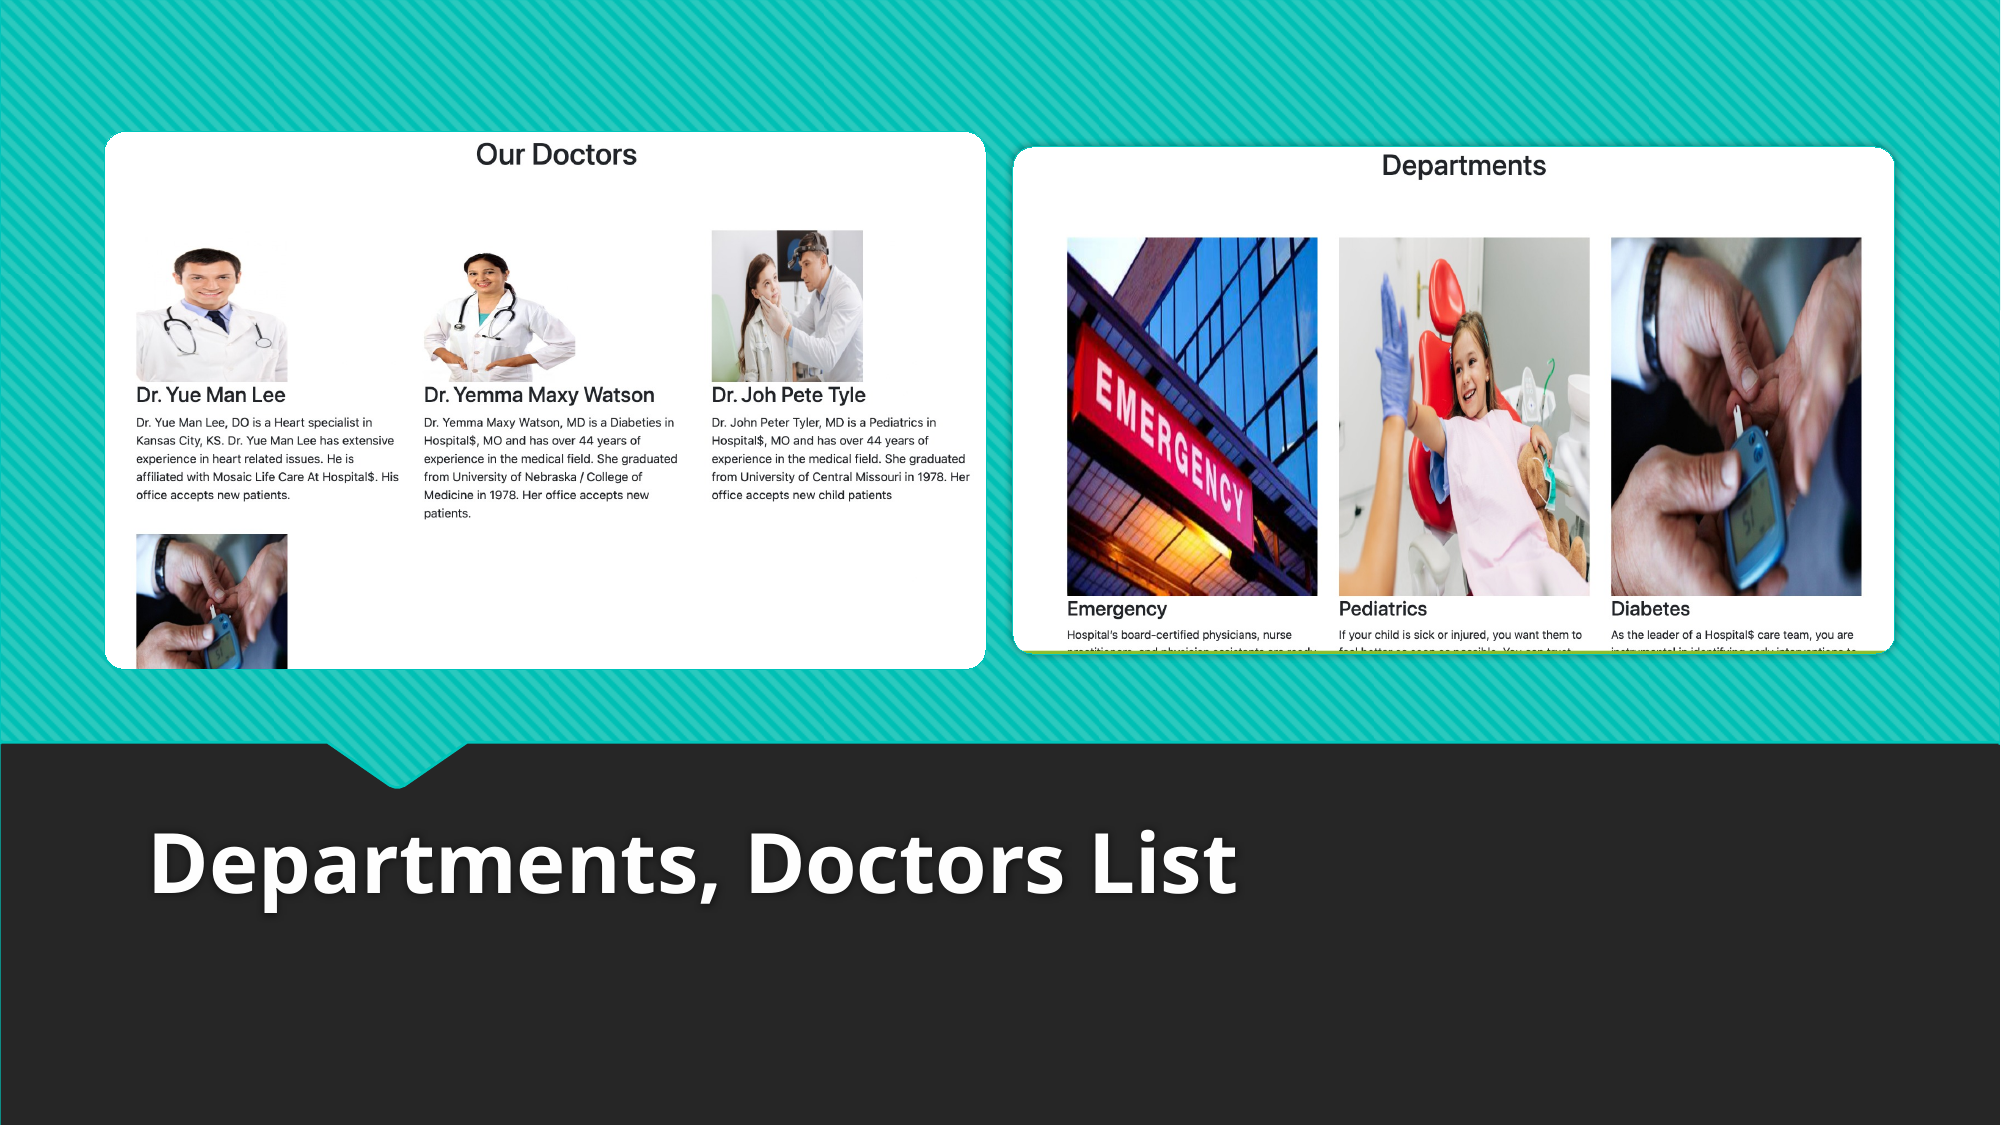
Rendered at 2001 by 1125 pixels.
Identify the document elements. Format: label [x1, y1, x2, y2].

text_box [0, 742, 2000, 1125]
text_box [0, 0, 2000, 742]
list [1012, 146, 1896, 655]
picture [103, 131, 987, 670]
